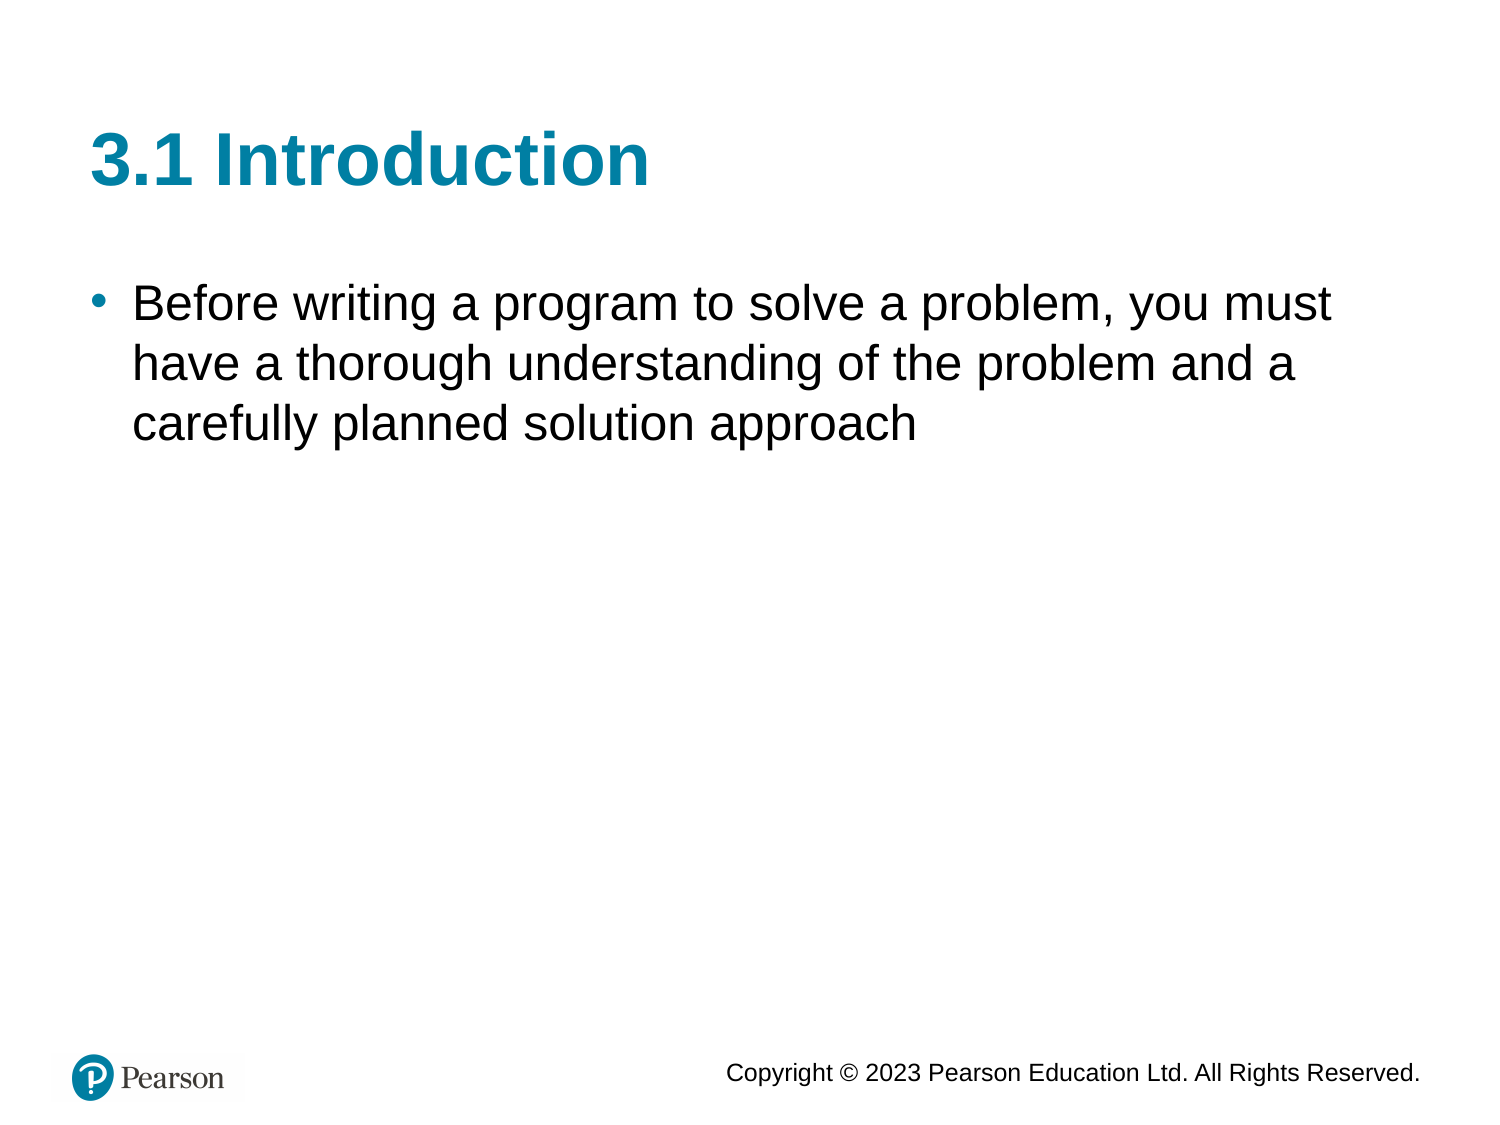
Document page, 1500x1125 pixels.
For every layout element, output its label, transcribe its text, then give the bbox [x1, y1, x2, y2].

title 3.1 Introduction [75, 35, 1425, 216]
picture [51, 1053, 245, 1102]
list Before writing a program to solve a problem, you must have a thorough understanding of the problem and a carefully planned solution approach [75, 255, 1425, 1008]
